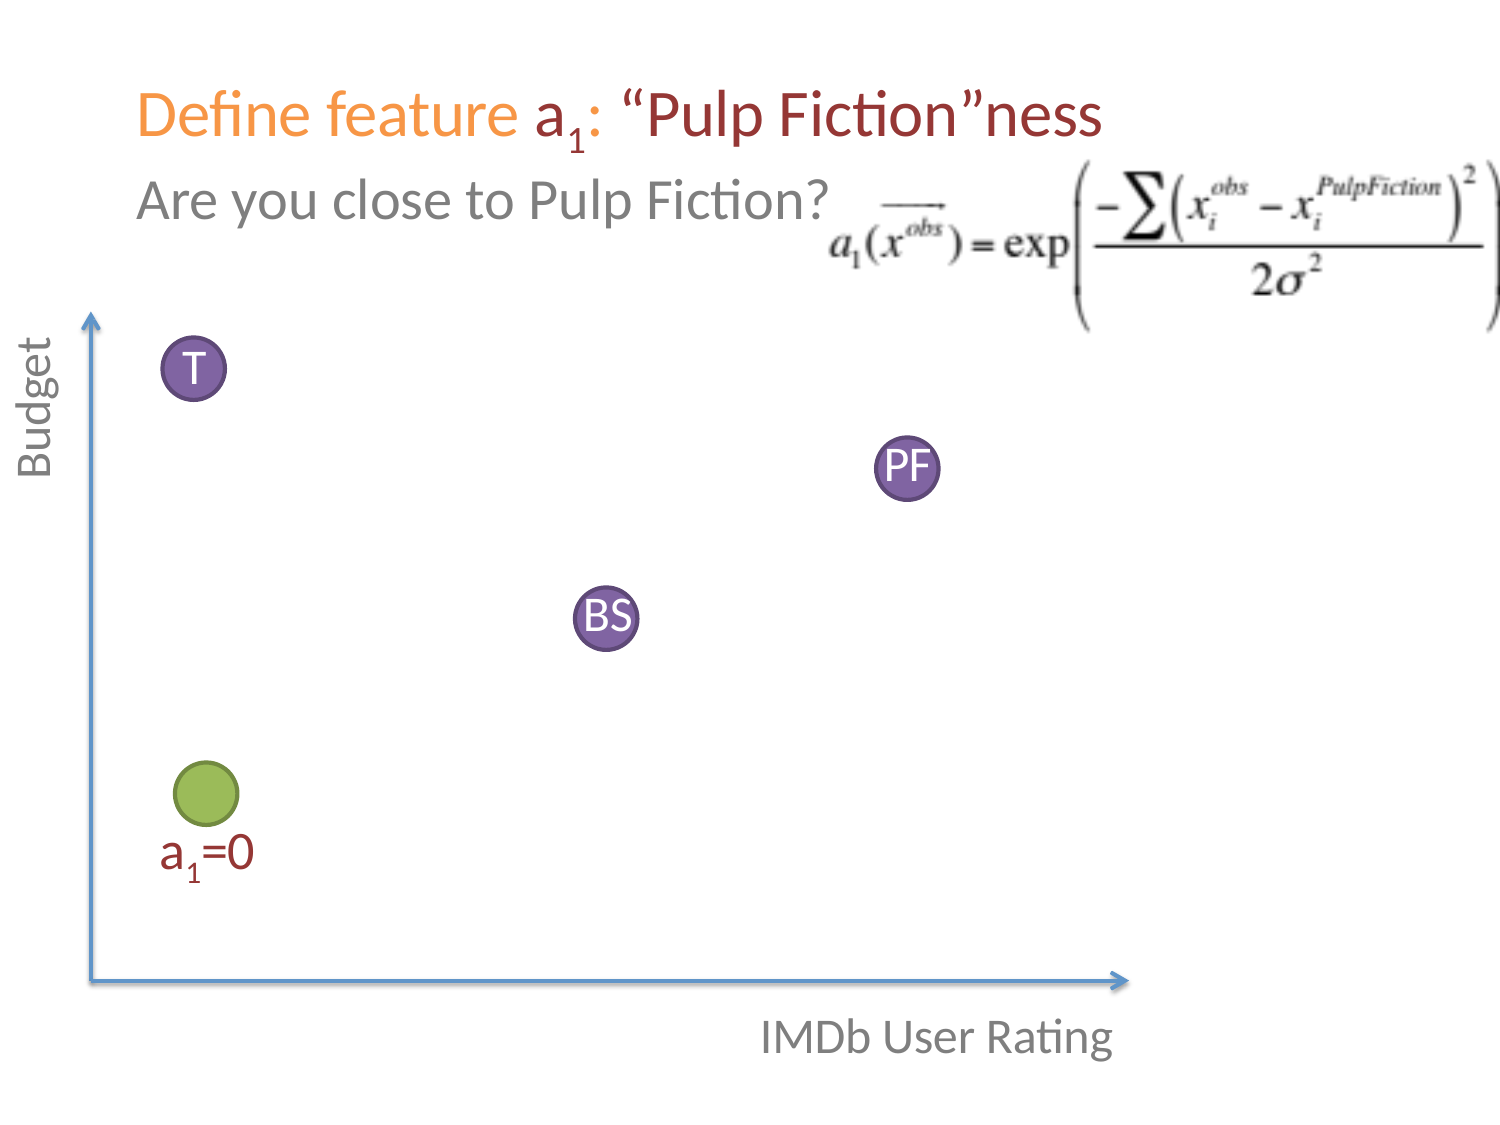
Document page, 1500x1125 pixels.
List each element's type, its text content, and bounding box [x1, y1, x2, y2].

text_box a1=0 [124, 815, 288, 891]
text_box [824, 152, 1500, 338]
text_box IMDb User Rating [670, 1003, 1200, 1064]
text_box [67, 290, 115, 992]
text_box Budget [0, 312, 61, 482]
text_box Define feature a1: “Pulp Fiction”ness Are you close to Pulp Fiction? [134, 70, 1236, 233]
text_box [81, 311, 101, 331]
text_box T [161, 334, 225, 410]
text_box BS [574, 581, 639, 656]
text_box [172, 760, 240, 815]
text_box [1110, 970, 1130, 991]
text_box PF [874, 431, 939, 507]
text_box [83, 959, 1154, 1008]
